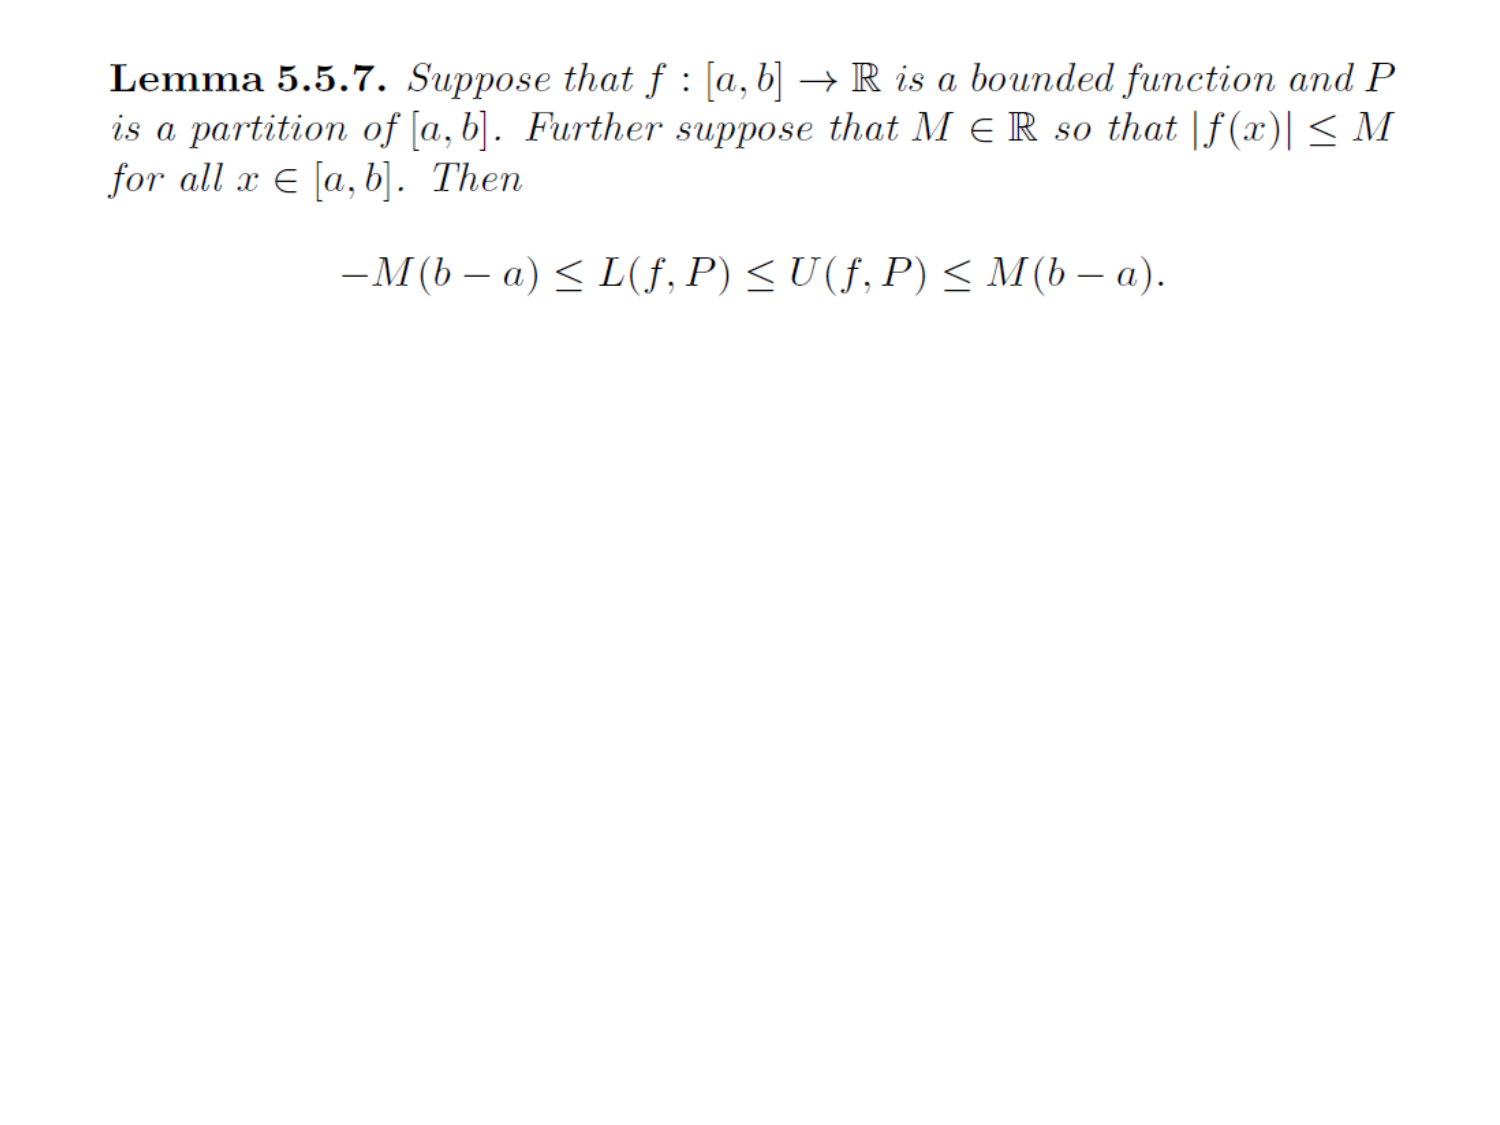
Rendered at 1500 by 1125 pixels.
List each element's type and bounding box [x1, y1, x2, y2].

picture [103, 59, 1397, 320]
